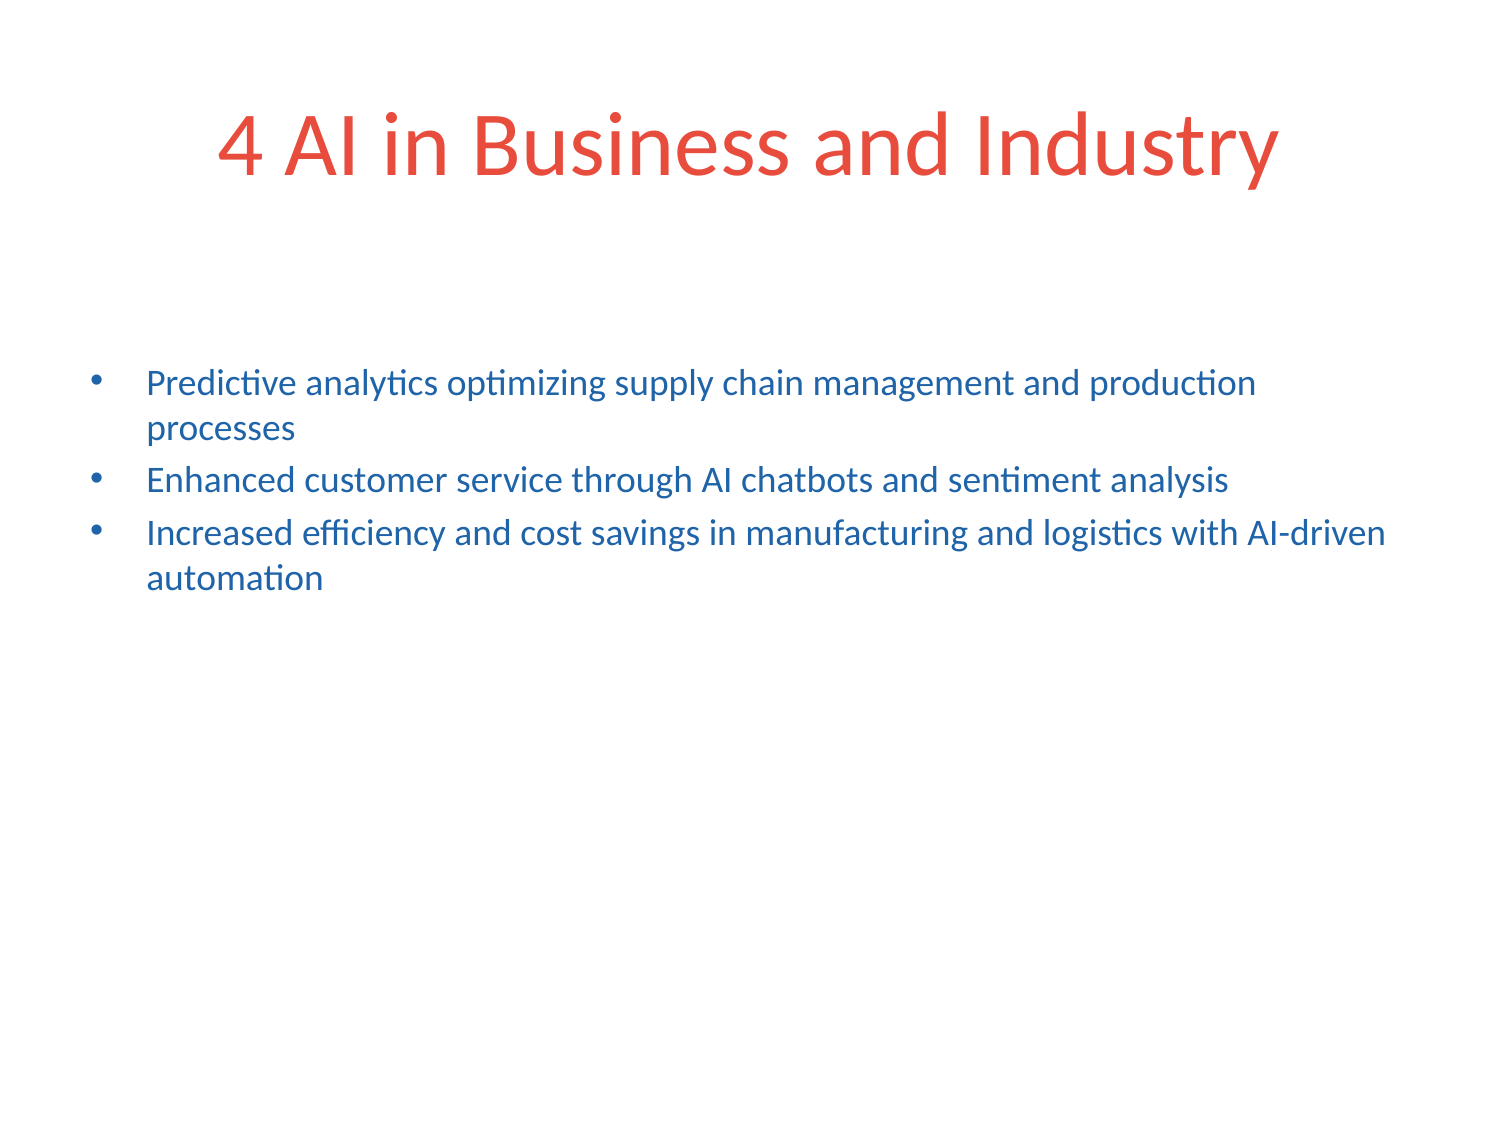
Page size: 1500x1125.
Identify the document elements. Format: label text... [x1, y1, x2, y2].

list Predictive analytics optimizing supply chain management and production processes Enhanced customer service through AI chatbots and sentiment analysis Increased efficiency and cost savings in manufacturing and logistics with AI-driven automation [75, 262, 1425, 1005]
title 4 AI in Business and Industry [75, 45, 1425, 233]
